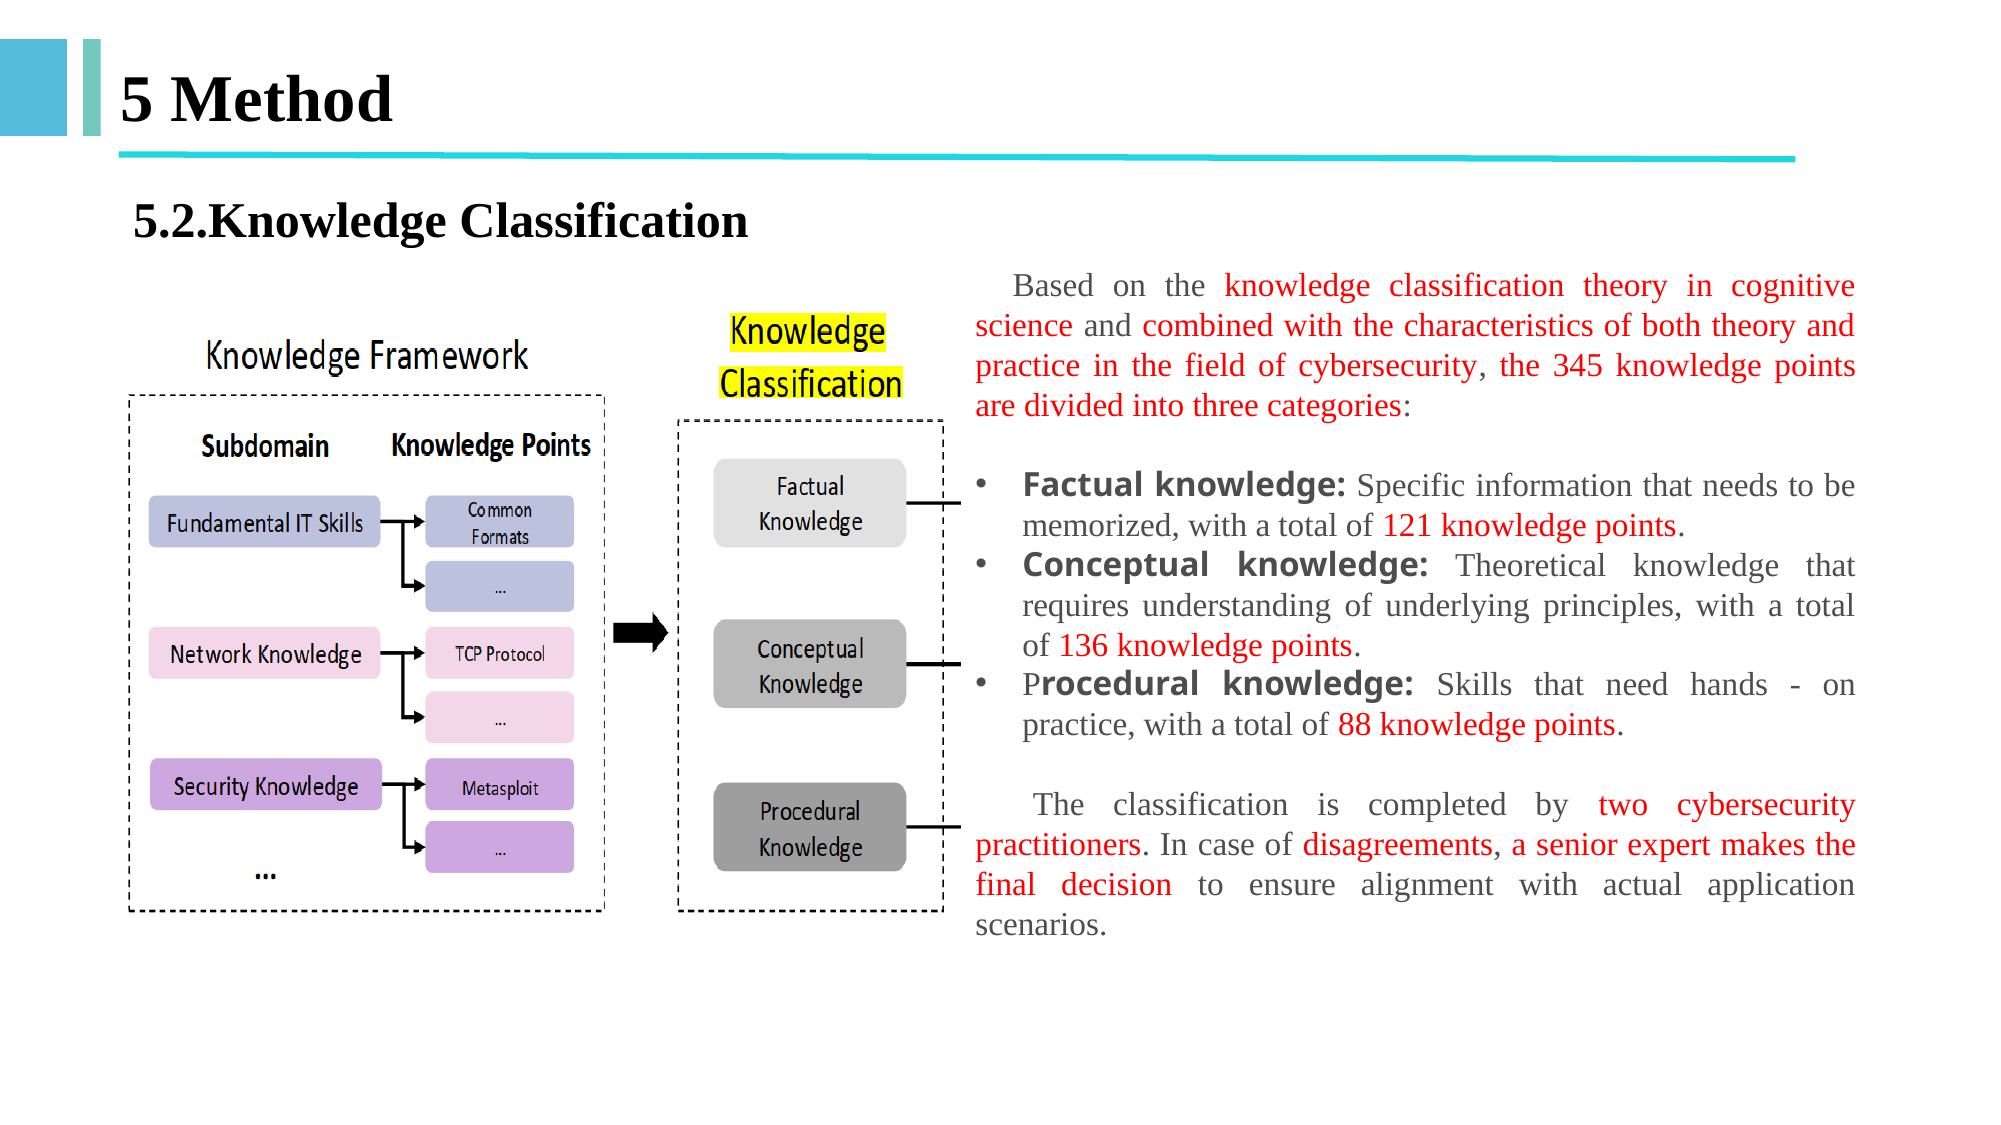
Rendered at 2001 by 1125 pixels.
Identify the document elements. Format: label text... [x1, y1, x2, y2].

title 5 Method [105, 39, 1900, 149]
text_box 5.2.Knowledge Classification [118, 180, 777, 256]
picture [118, 306, 961, 930]
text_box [118, 154, 1796, 160]
text_box Based on the knowledge classification theory in cognitive science and combined with the characteristics of both theory and practice in the field of cybersecurity, the 345 knowledge points are divided into three categories: Factual knowledge: Specific information that needs to be memorized, with a total of 121 knowledge points. Conceptual knowledge: Theoretical knowledge that requires understanding of underlying principles, with a total of 136 knowledge points. Procedural knowledge: Skills that need hands - on practice, with a total of 88 knowledge points. The classification is completed by two cybersecurity practitioners. In case of disagreements, a senior expert makes the final decision to ensure alignment with actual application scenarios. [960, 256, 1872, 950]
